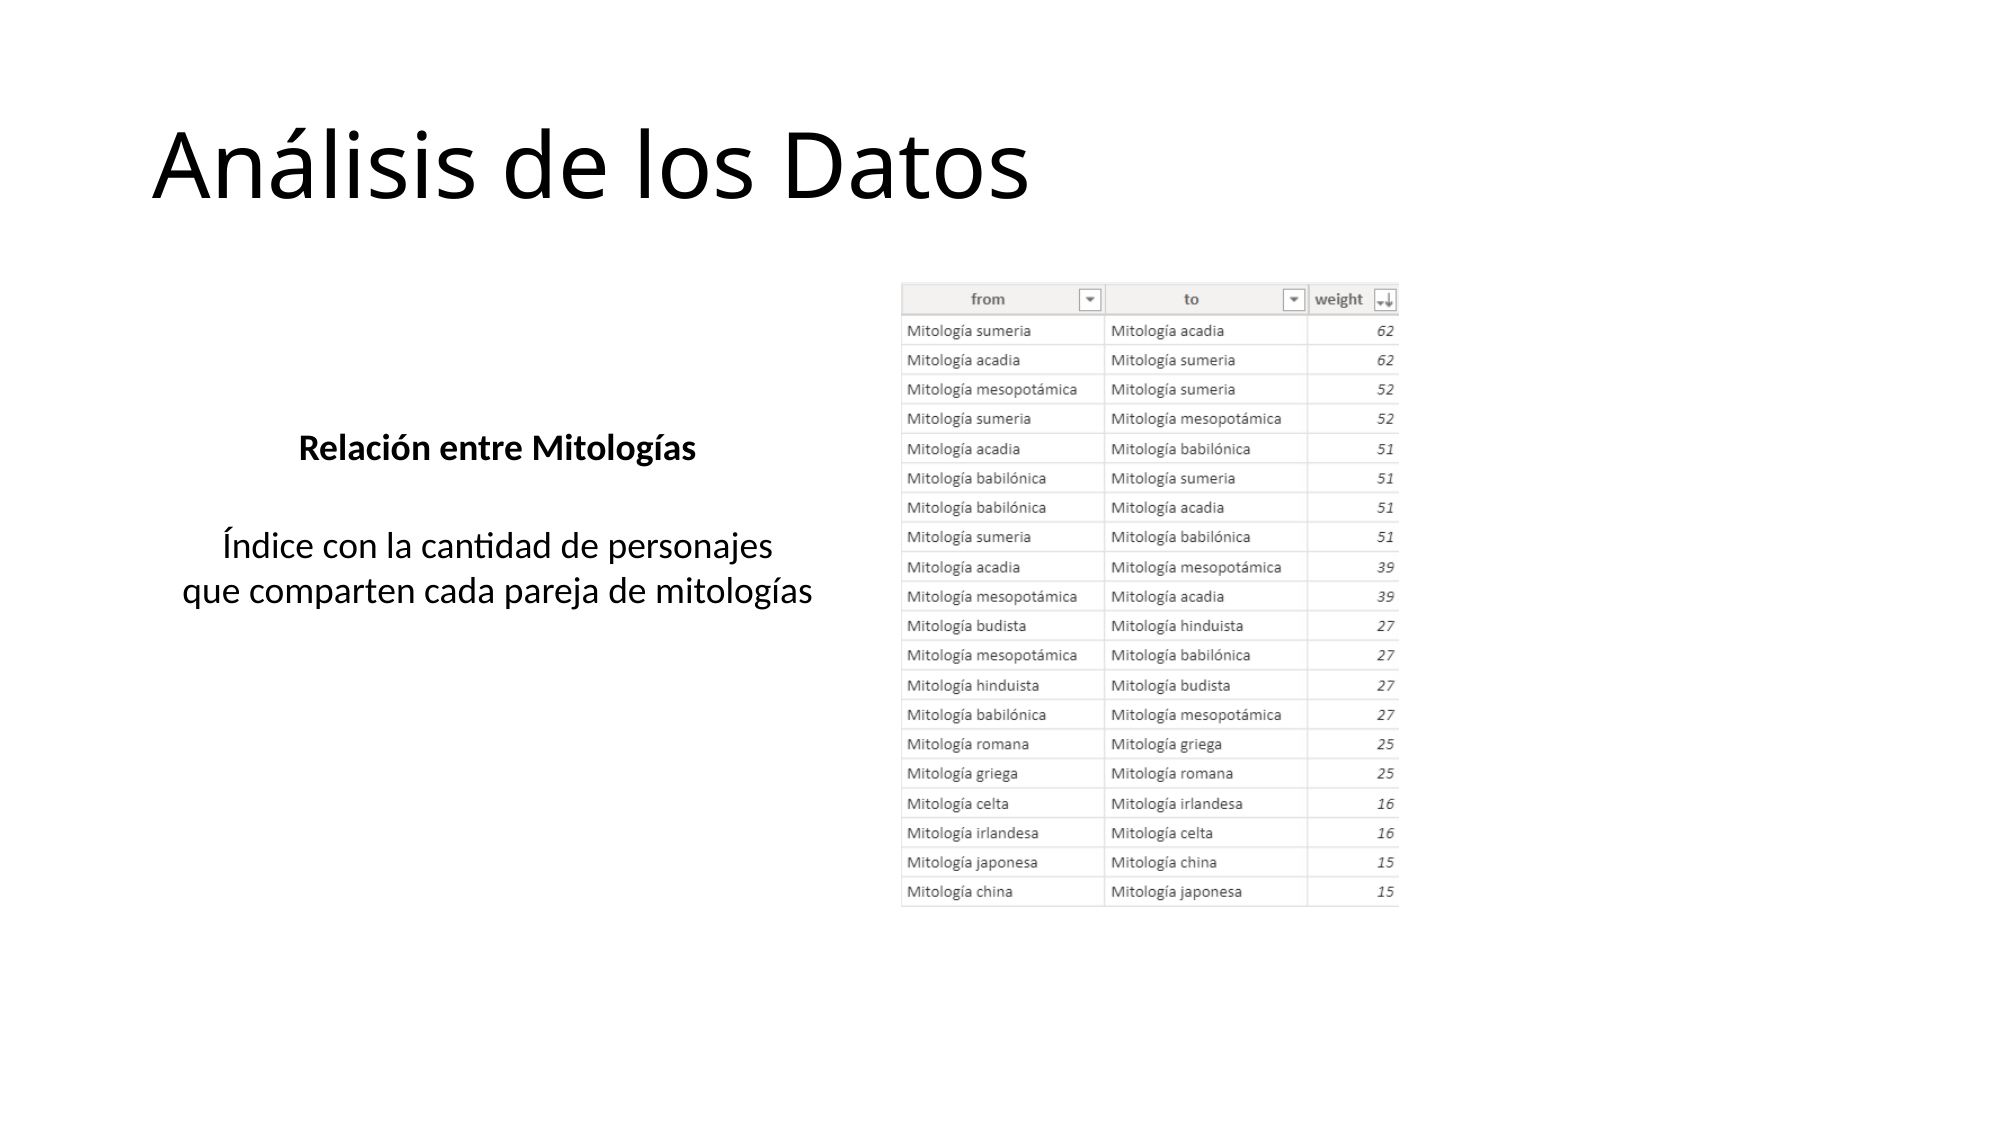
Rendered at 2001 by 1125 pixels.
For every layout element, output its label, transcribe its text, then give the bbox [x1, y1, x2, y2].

text_box Relación entre Mitologías [283, 416, 712, 476]
text_box Índice con la cantidad de personajes que comparten cada pareja de mitologías [167, 514, 829, 619]
title Análisis de los Datos [137, 59, 1863, 278]
picture [901, 282, 1399, 907]
